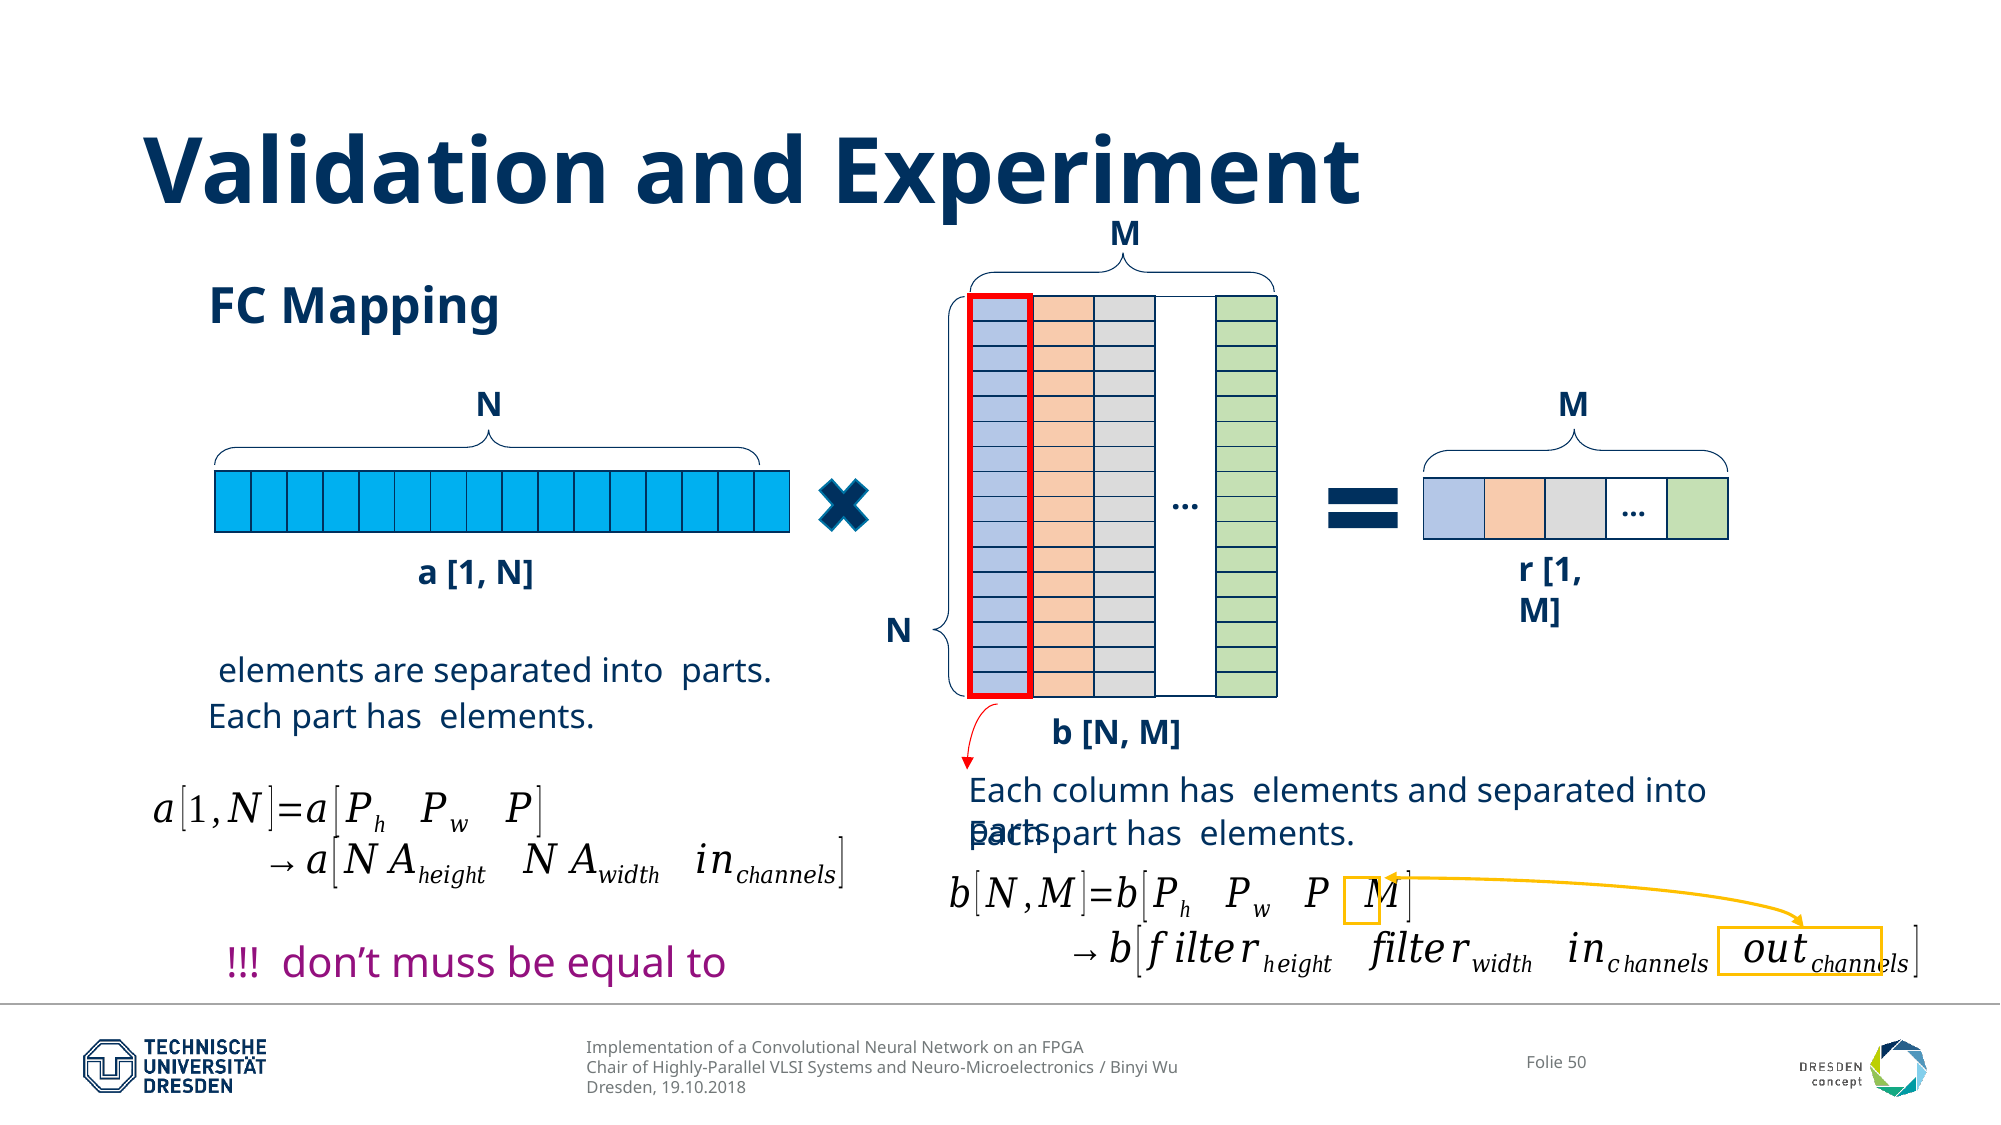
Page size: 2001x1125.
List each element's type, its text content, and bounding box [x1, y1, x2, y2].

table_header [611, 472, 645, 531]
text_box M [1542, 375, 1598, 431]
table_cell [1217, 347, 1276, 370]
text_box [1422, 431, 1729, 472]
table_header [252, 472, 286, 531]
table_cell [1217, 648, 1276, 671]
table_cell [1217, 422, 1276, 446]
text_box r [1, M] [1503, 540, 1648, 637]
table_cell [1095, 548, 1154, 571]
table_header … [1607, 479, 1666, 538]
text_box [932, 296, 965, 697]
table_header [683, 472, 717, 531]
table_header [1095, 297, 1154, 320]
text_box M [1094, 204, 1150, 260]
table_cell [1217, 397, 1276, 421]
table_cell [1217, 548, 1276, 571]
table_cell [1217, 673, 1276, 696]
table_cell [1095, 497, 1154, 521]
table_header [1424, 479, 1484, 538]
text_box [1327, 487, 1399, 505]
picture [1800, 1039, 1927, 1097]
table_cell [1095, 522, 1154, 546]
table_cell [1034, 447, 1093, 471]
table_header [216, 472, 250, 531]
table_cell [1034, 623, 1093, 646]
table_cell [1034, 472, 1093, 496]
table_cell [1217, 497, 1276, 521]
table_cell [1095, 573, 1154, 596]
table_cell [1095, 472, 1154, 496]
text_box [969, 260, 1275, 292]
text_box b [N, M] [1036, 703, 1208, 760]
picture [83, 1039, 266, 1093]
table_header [324, 472, 358, 531]
table_cell [1034, 673, 1093, 696]
table_cell [1034, 422, 1093, 446]
table_cell [1034, 497, 1093, 521]
table_cell [1217, 472, 1276, 496]
table_cell [1095, 673, 1154, 696]
table_cell [1095, 347, 1154, 370]
table_cell [1095, 322, 1154, 345]
table_header [395, 472, 430, 531]
table_cell [1217, 573, 1276, 596]
table_cell [1217, 372, 1276, 395]
text_box [969, 295, 1031, 697]
table_cell [1034, 322, 1093, 345]
table_cell [1034, 648, 1093, 671]
table_cell [1217, 322, 1276, 345]
table_cell [1217, 623, 1276, 646]
text_box [214, 431, 761, 466]
table_cell [1034, 397, 1093, 421]
table_cell [1217, 598, 1276, 621]
table_header [503, 472, 537, 531]
table_header [719, 472, 753, 531]
table_cell [1034, 598, 1093, 621]
table_header [431, 472, 466, 531]
text_box a [1, N] [402, 543, 574, 599]
table_header [1546, 479, 1605, 538]
table_cell [1095, 598, 1154, 621]
text_box N [870, 601, 926, 657]
table_cell [1034, 372, 1093, 395]
table_header … [1156, 297, 1215, 695]
table_header [288, 472, 322, 531]
table_cell [1217, 522, 1276, 546]
table_header [755, 472, 789, 531]
text_box [961, 703, 998, 770]
text_box [1327, 511, 1399, 529]
table_header [1034, 297, 1093, 320]
table_header [1217, 297, 1276, 320]
table_cell [1034, 573, 1093, 596]
table_header [539, 472, 573, 531]
title Validation and Experiment [143, 56, 1880, 169]
table_header [1668, 479, 1727, 538]
table_header [575, 472, 609, 531]
table_cell [1095, 397, 1154, 421]
table_cell [1034, 347, 1093, 370]
table_cell [1095, 372, 1154, 395]
table_cell [1095, 623, 1154, 646]
table_cell [1095, 447, 1154, 471]
text_box [818, 478, 870, 532]
table_header [1485, 479, 1544, 538]
text_box N [460, 375, 516, 431]
table_header [360, 472, 394, 531]
table_header [647, 472, 681, 531]
table_cell [1034, 522, 1093, 546]
text_box [1384, 871, 1804, 928]
text_box [1344, 877, 1381, 924]
text_box [1718, 926, 1882, 976]
list FC Mapping [143, 243, 1880, 957]
table_cell [1095, 648, 1154, 671]
table_cell [1034, 548, 1093, 571]
table_header [467, 472, 501, 531]
table_cell [1217, 447, 1276, 471]
table_cell [1095, 422, 1154, 446]
